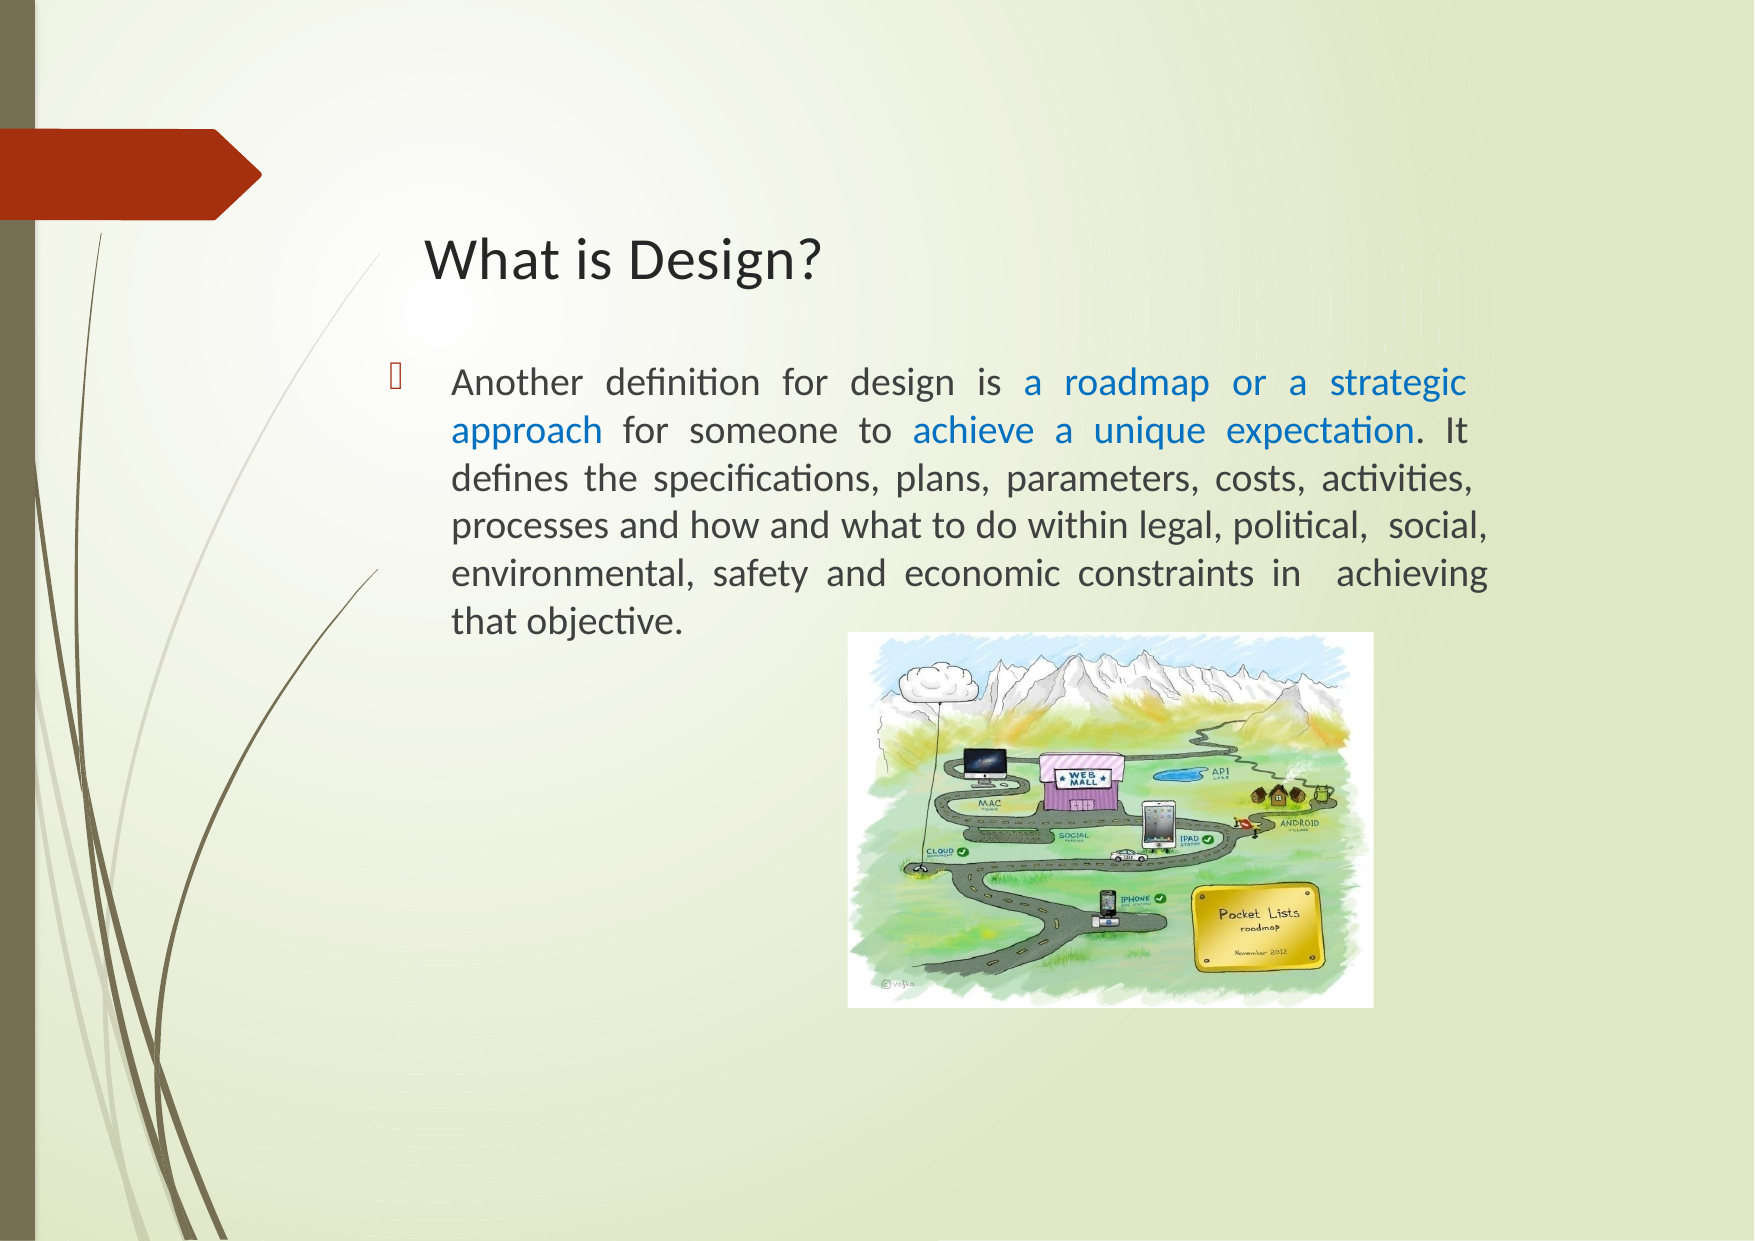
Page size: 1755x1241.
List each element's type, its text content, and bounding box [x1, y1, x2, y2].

title What is Design? [409, 212, 1416, 348]
list Another definition for design is a roadmap or a strategic approach for someone to achieve a unique expectation. It defines the specifications, plans, parameters, costs, activities, processes and how and what to do within legal, political, social, environmental, safety and economic constraints in achieving that objective. [374, 348, 1504, 919]
text_box [847, 632, 1374, 1008]
